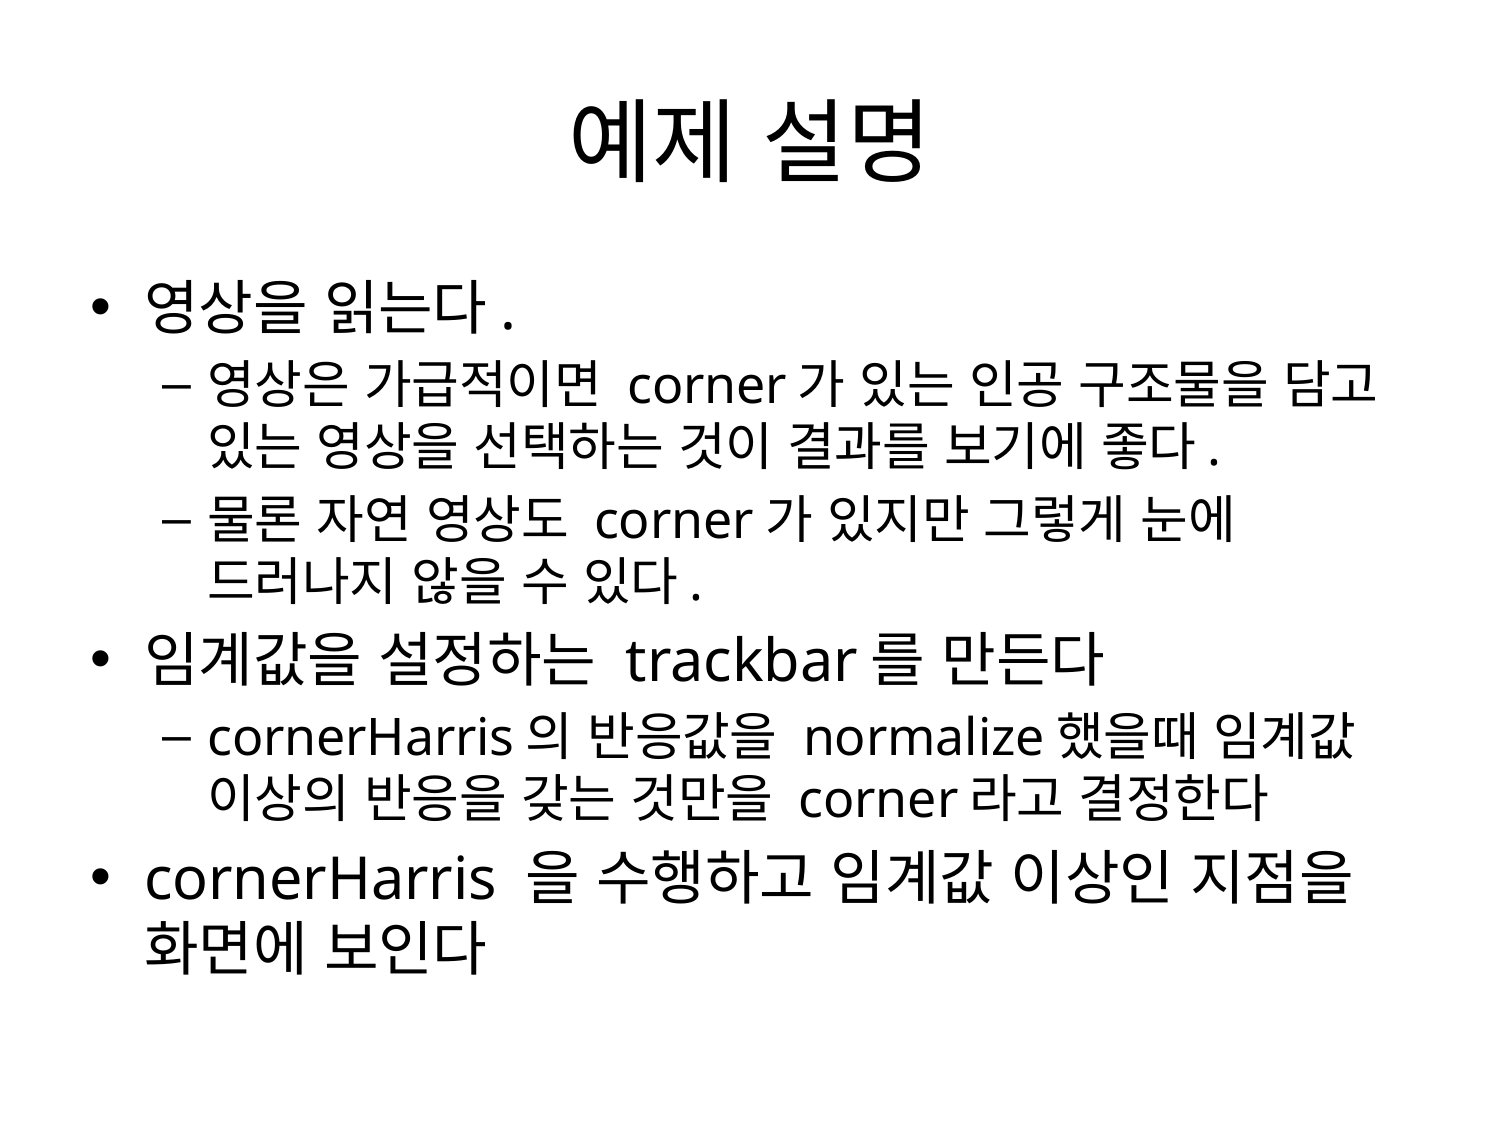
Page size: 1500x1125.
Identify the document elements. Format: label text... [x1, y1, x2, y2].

list 영상을 읽는다. 영상은 가급적이면 corner가 있는 인공 구조물을 담고 있는 영상을 선택하는 것이 결과를 보기에 좋다. 물론 자연 영상도 corner가 있지만 그렇게 눈에 드러나지 않을 수 있다. 임계값을 설정하는 trackbar를 만든다 cornerHarris의 반응값을 normalize했을때 임계값 이상의 반응을 갖는 것만을 corner라고 결정한다 cornerHarris 을 수행하고 임계값 이상인 지점을 화면에 보인다 [75, 262, 1425, 1005]
title 예제 설명 [75, 45, 1425, 233]
